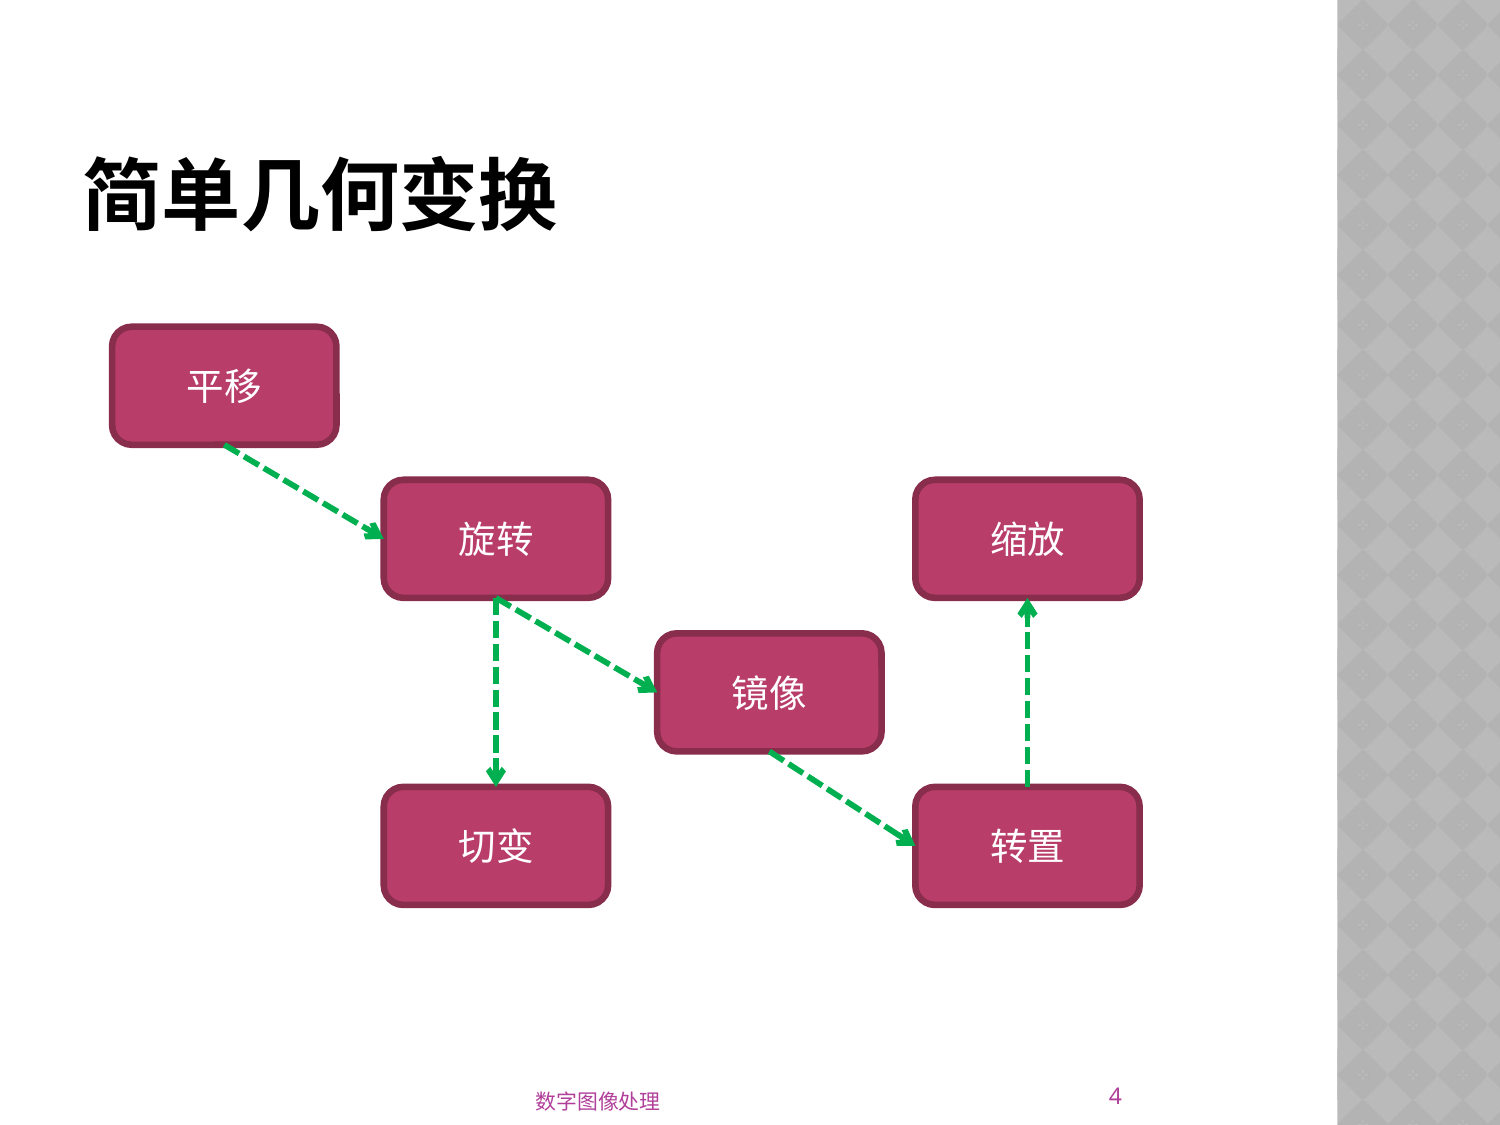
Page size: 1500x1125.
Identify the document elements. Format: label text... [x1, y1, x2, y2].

text_box 平移 [108, 323, 340, 449]
text_box 转置 [912, 783, 1143, 909]
slide_number 4 [1025, 1075, 1122, 1113]
text_box t(x,y) [497, 599, 502, 693]
title 简单几何变换 [75, 52, 1263, 240]
text_box 镜像 [653, 630, 885, 755]
text_box 缩放 [912, 476, 1143, 602]
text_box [497, 597, 658, 693]
footer 数字图像处理 [75, 1075, 675, 1114]
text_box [768, 750, 916, 847]
text_box 旋转 [380, 476, 612, 602]
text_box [223, 444, 385, 540]
text_box x [1022, 783, 1033, 794]
text_box 切变 [380, 783, 612, 909]
text_box y [490, 783, 502, 794]
